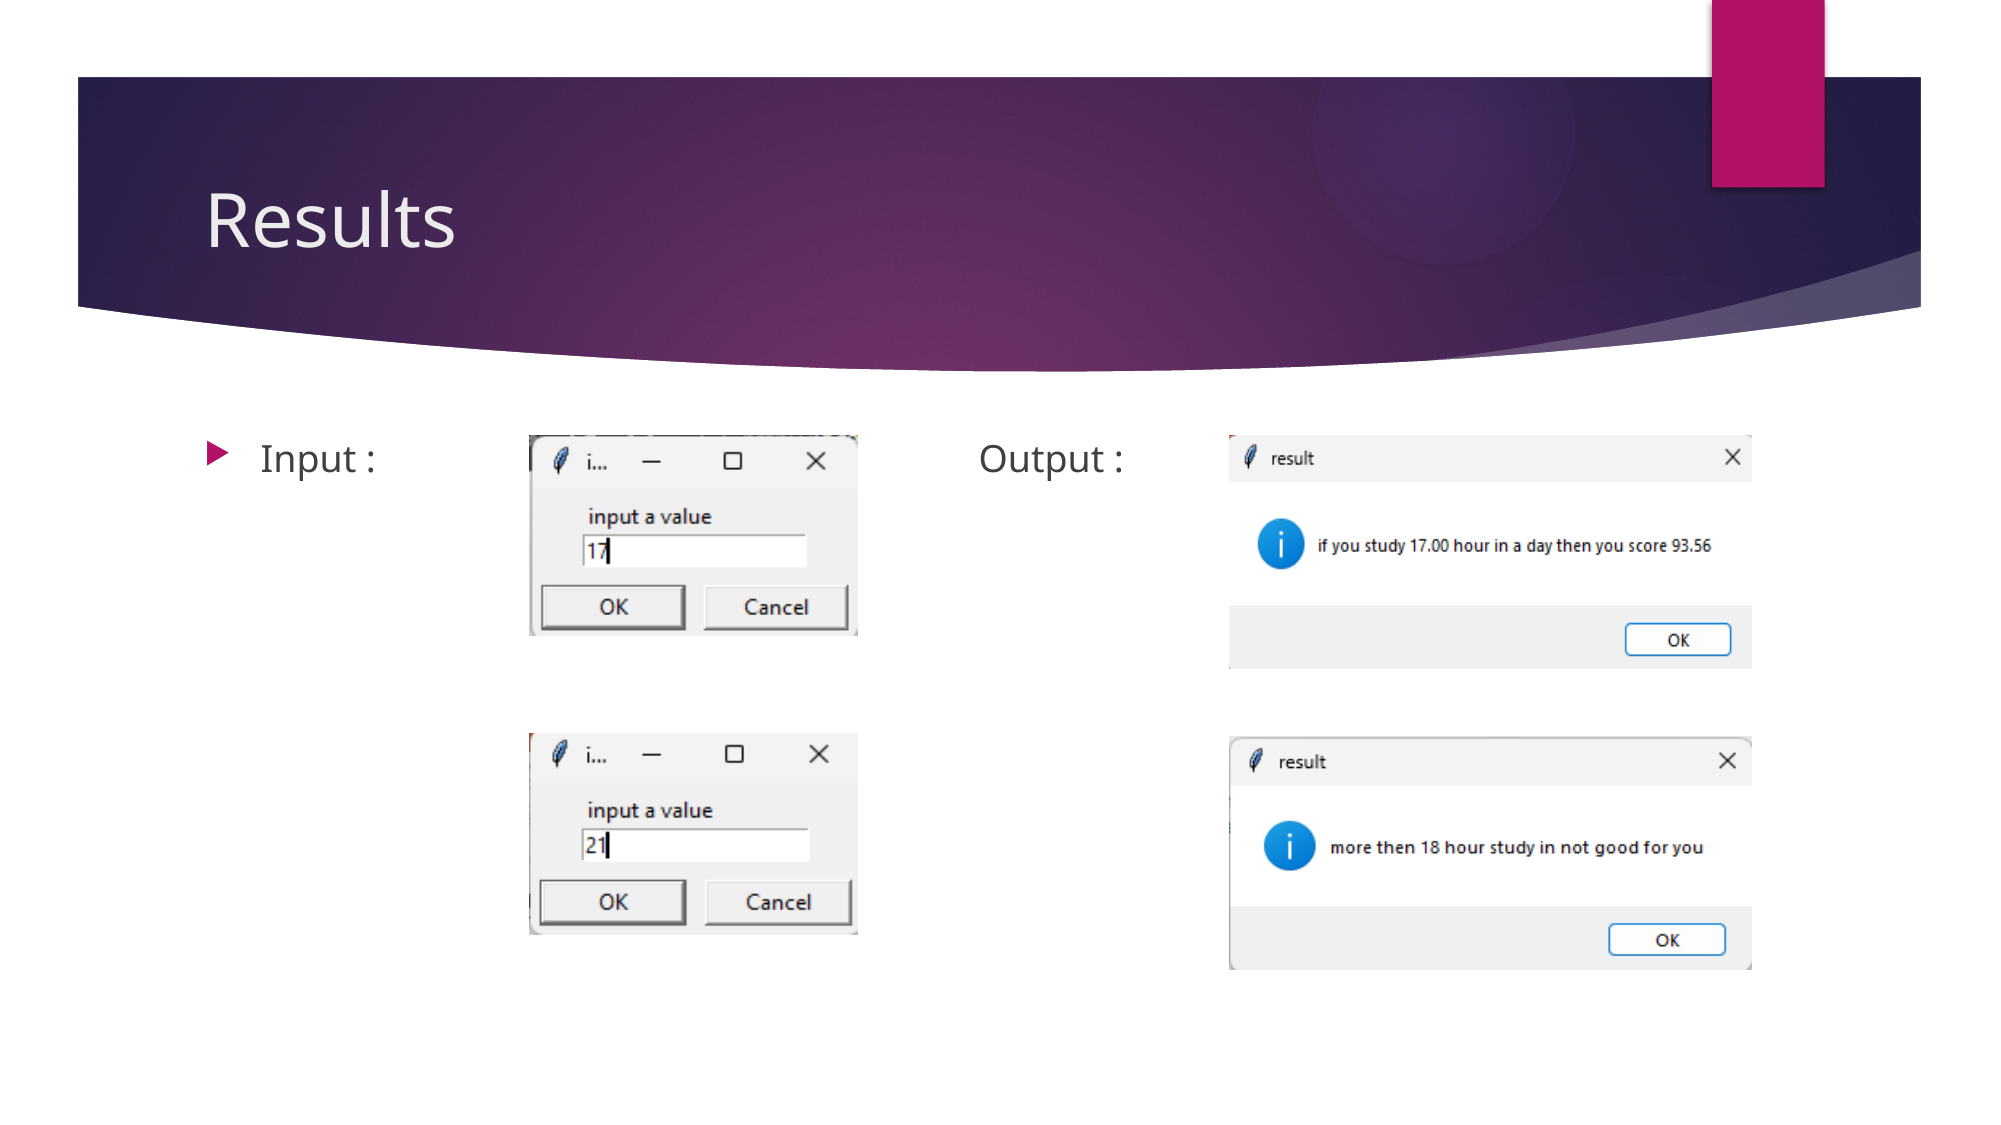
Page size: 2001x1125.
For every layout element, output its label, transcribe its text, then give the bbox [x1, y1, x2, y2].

title Results [189, 159, 1627, 276]
picture [1229, 435, 1753, 669]
picture [1229, 736, 1753, 970]
picture [529, 733, 859, 935]
picture [529, 435, 859, 637]
list Input : Output : [189, 427, 1638, 1076]
